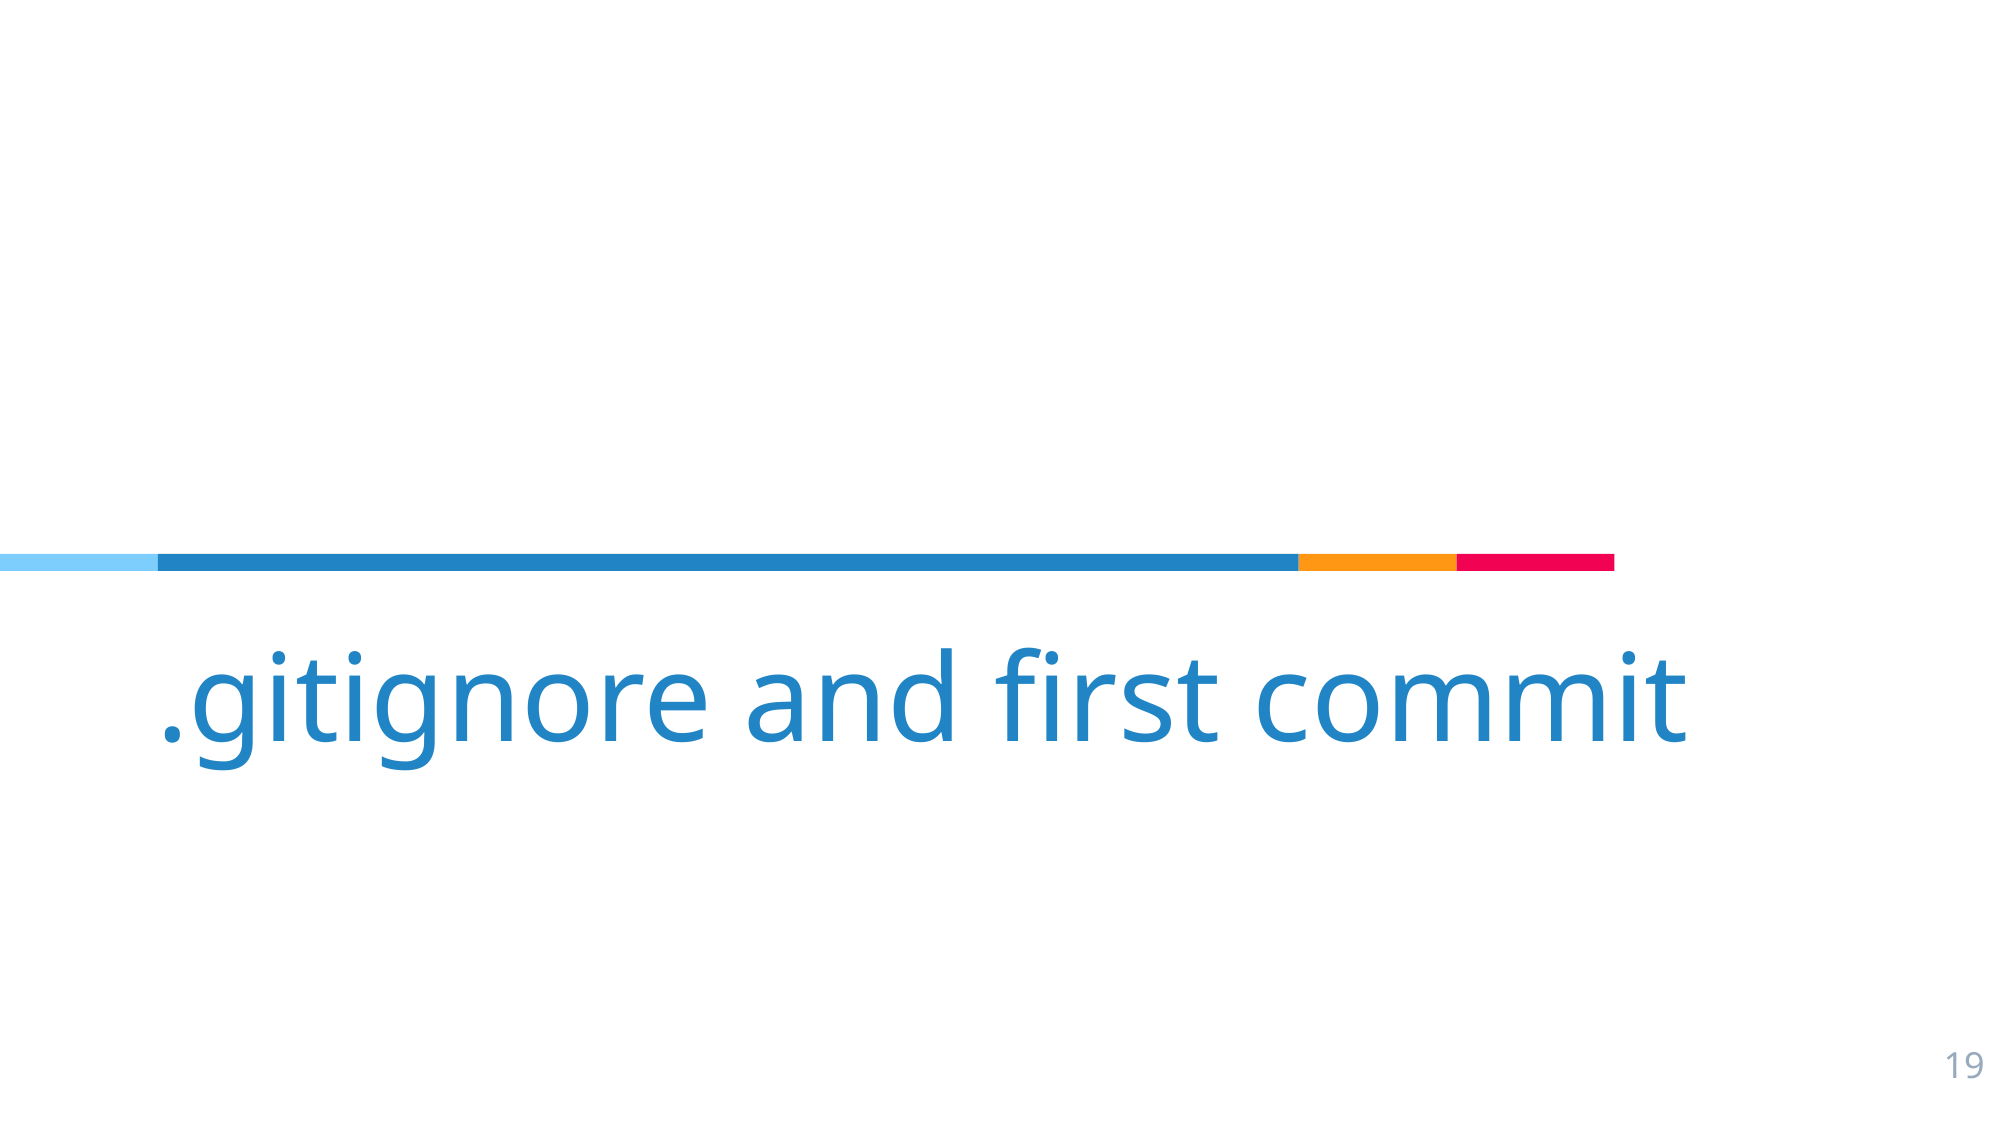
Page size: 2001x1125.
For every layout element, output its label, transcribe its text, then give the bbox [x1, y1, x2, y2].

title .gitignore and first commit [141, 604, 1803, 858]
slide_number 19 [1879, 1027, 2000, 1096]
